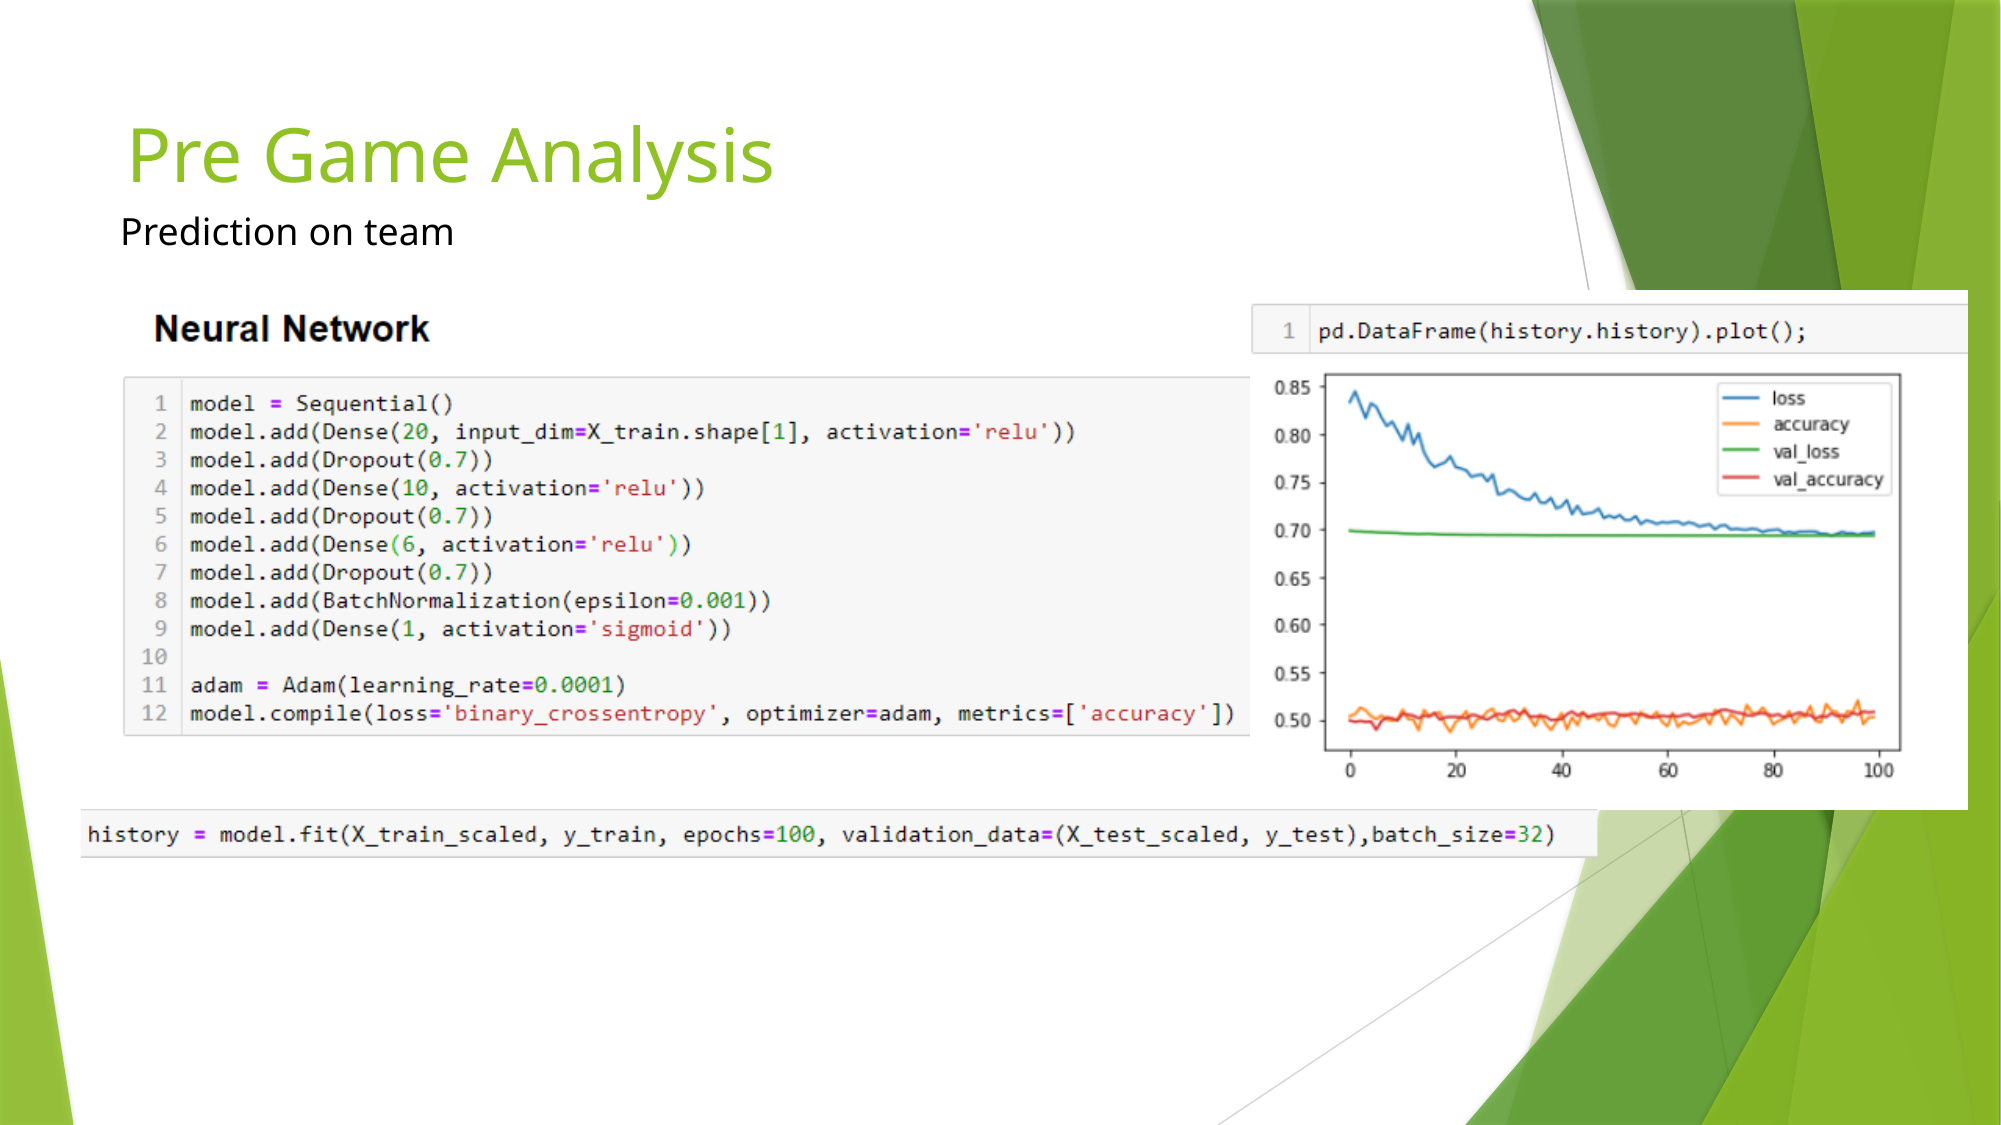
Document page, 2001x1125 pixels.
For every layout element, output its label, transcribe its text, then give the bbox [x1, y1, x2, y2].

picture [80, 289, 1969, 858]
text_box Prediction on team [105, 200, 470, 261]
picture [110, 289, 509, 368]
title Pre Game Analysis [111, 99, 1522, 317]
